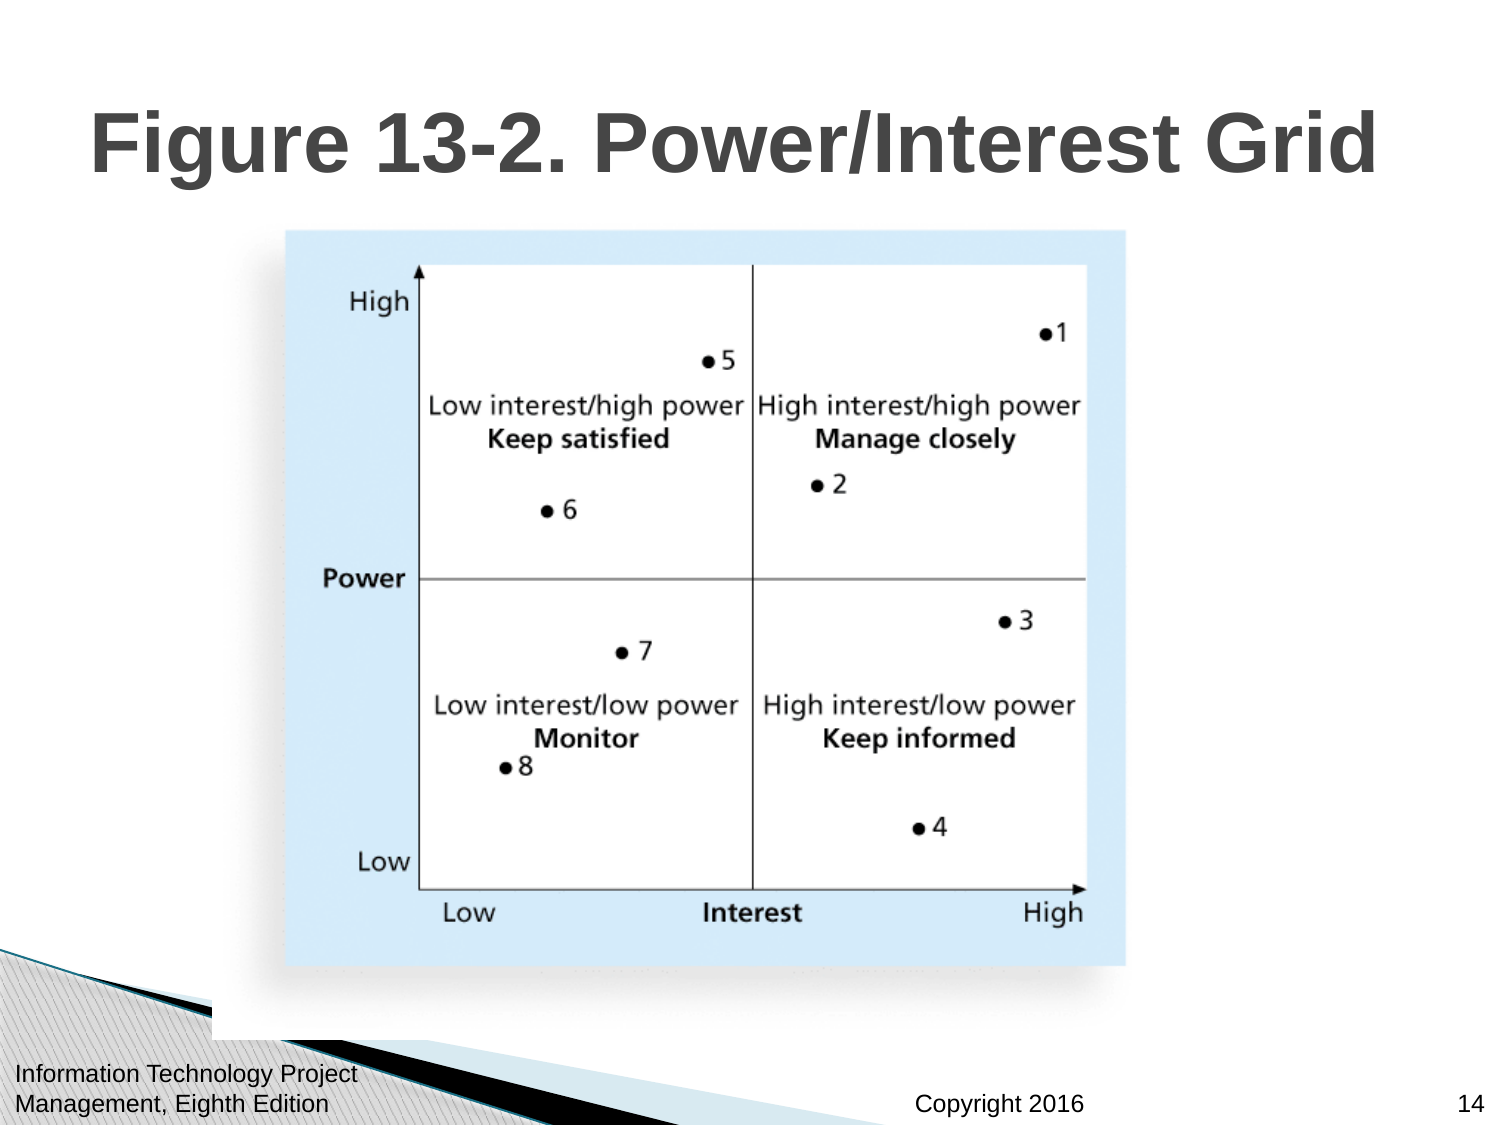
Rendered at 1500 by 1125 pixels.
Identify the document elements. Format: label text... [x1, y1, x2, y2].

picture [212, 212, 1145, 1040]
footer Information Technology Project Management, Eighth Edition [0, 1065, 425, 1125]
title Figure 13-2. Power/Interest Grid [75, 45, 1425, 233]
slide_number 14 [1408, 1065, 1500, 1125]
